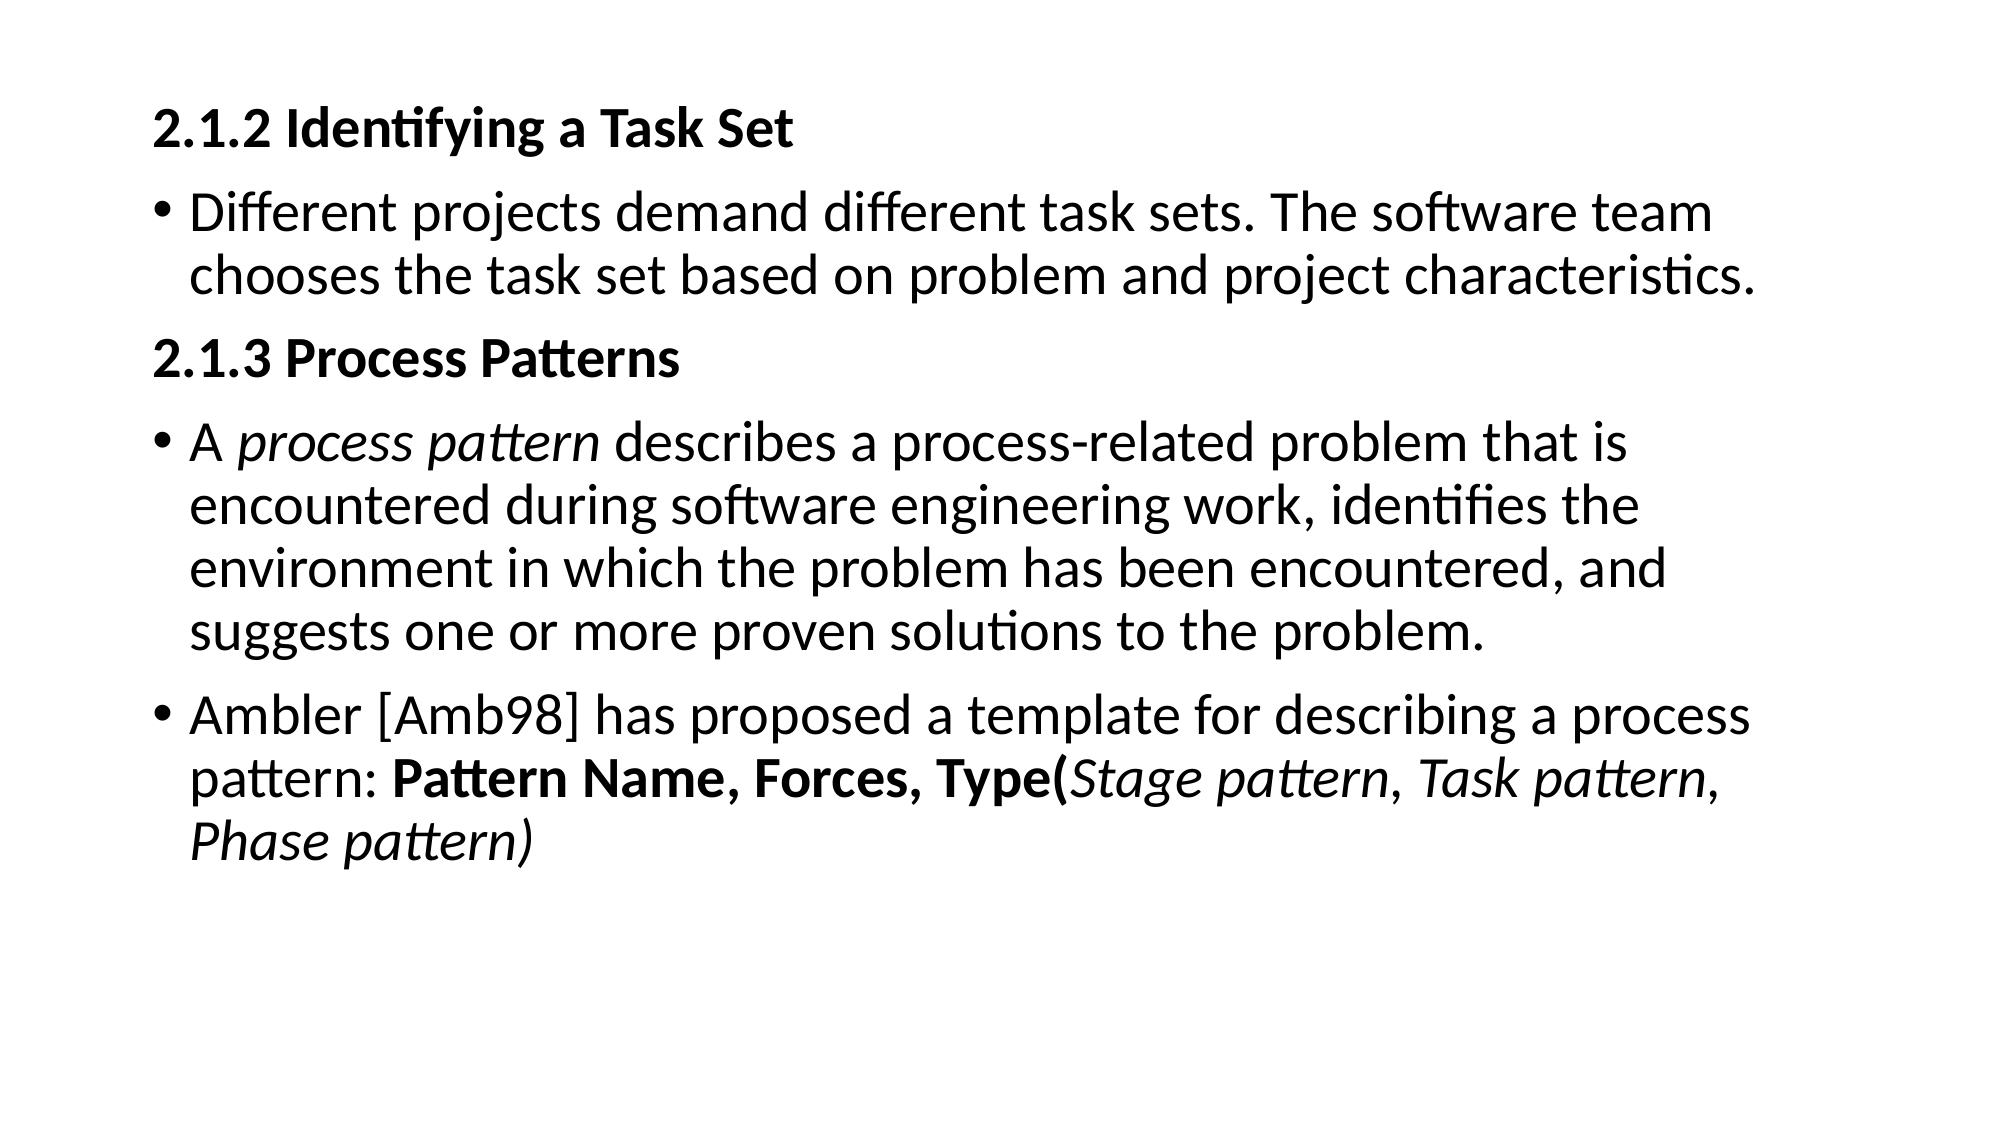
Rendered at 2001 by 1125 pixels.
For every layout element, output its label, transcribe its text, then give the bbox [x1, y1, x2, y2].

list 2.1.2 Identifying a Task Set Different projects demand different task sets. The software team chooses the task set based on problem and project characteristics. 2.1.3 Process Patterns A process pattern describes a process-related problem that is encountered during software engineering work, identifies the environment in which the problem has been encountered, and suggests one or more proven solutions to the problem. Ambler [Amb98] has proposed a template for describing a process pattern: Pattern Name, Forces, Type(Stage pattern, Task pattern, Phase pattern) [137, 89, 1863, 1014]
